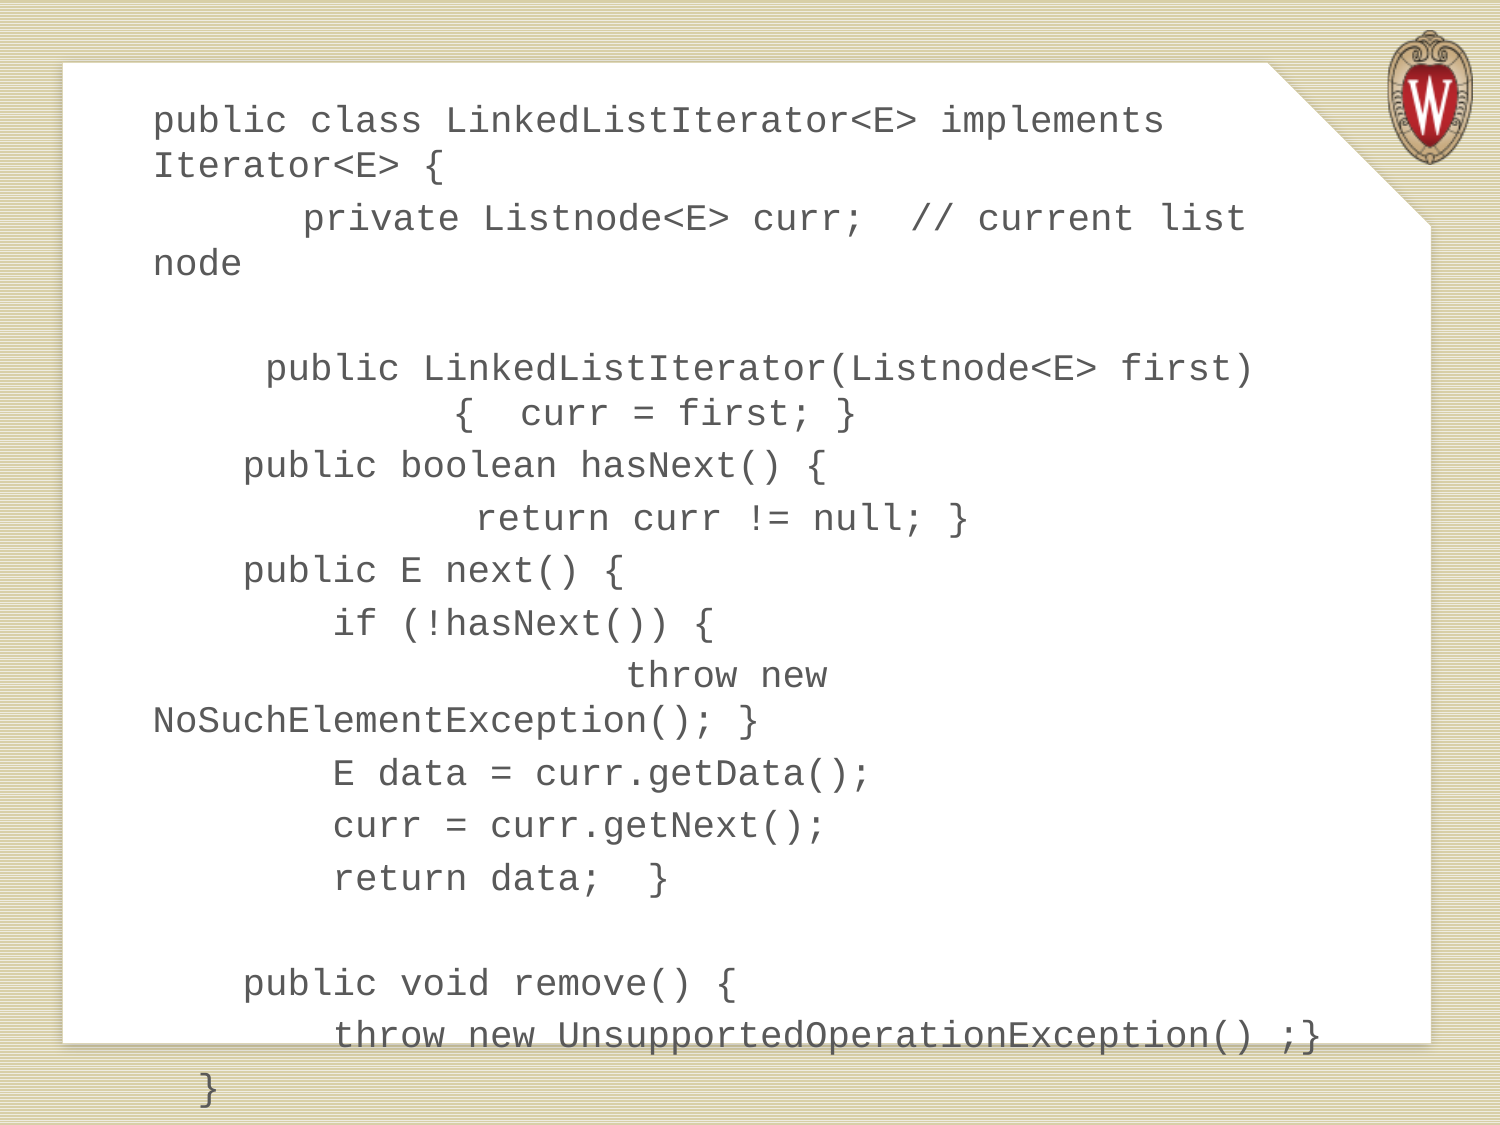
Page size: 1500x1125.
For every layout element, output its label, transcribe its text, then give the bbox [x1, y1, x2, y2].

subtitle public class LinkedListIterator<E> implements Iterator<E> { private Listnode<E> curr; // current list node public LinkedListIterator(Listnode<E> first) { curr = first; } public boolean hasNext() { return curr != null; } public E next() { if (!hasNext()) { throw new NoSuchElementException(); } E data = curr.getData(); curr = curr.getNext(); return data; } public void remove() { throw new UnsupportedOperationException() ;} } [152, 94, 1331, 1005]
